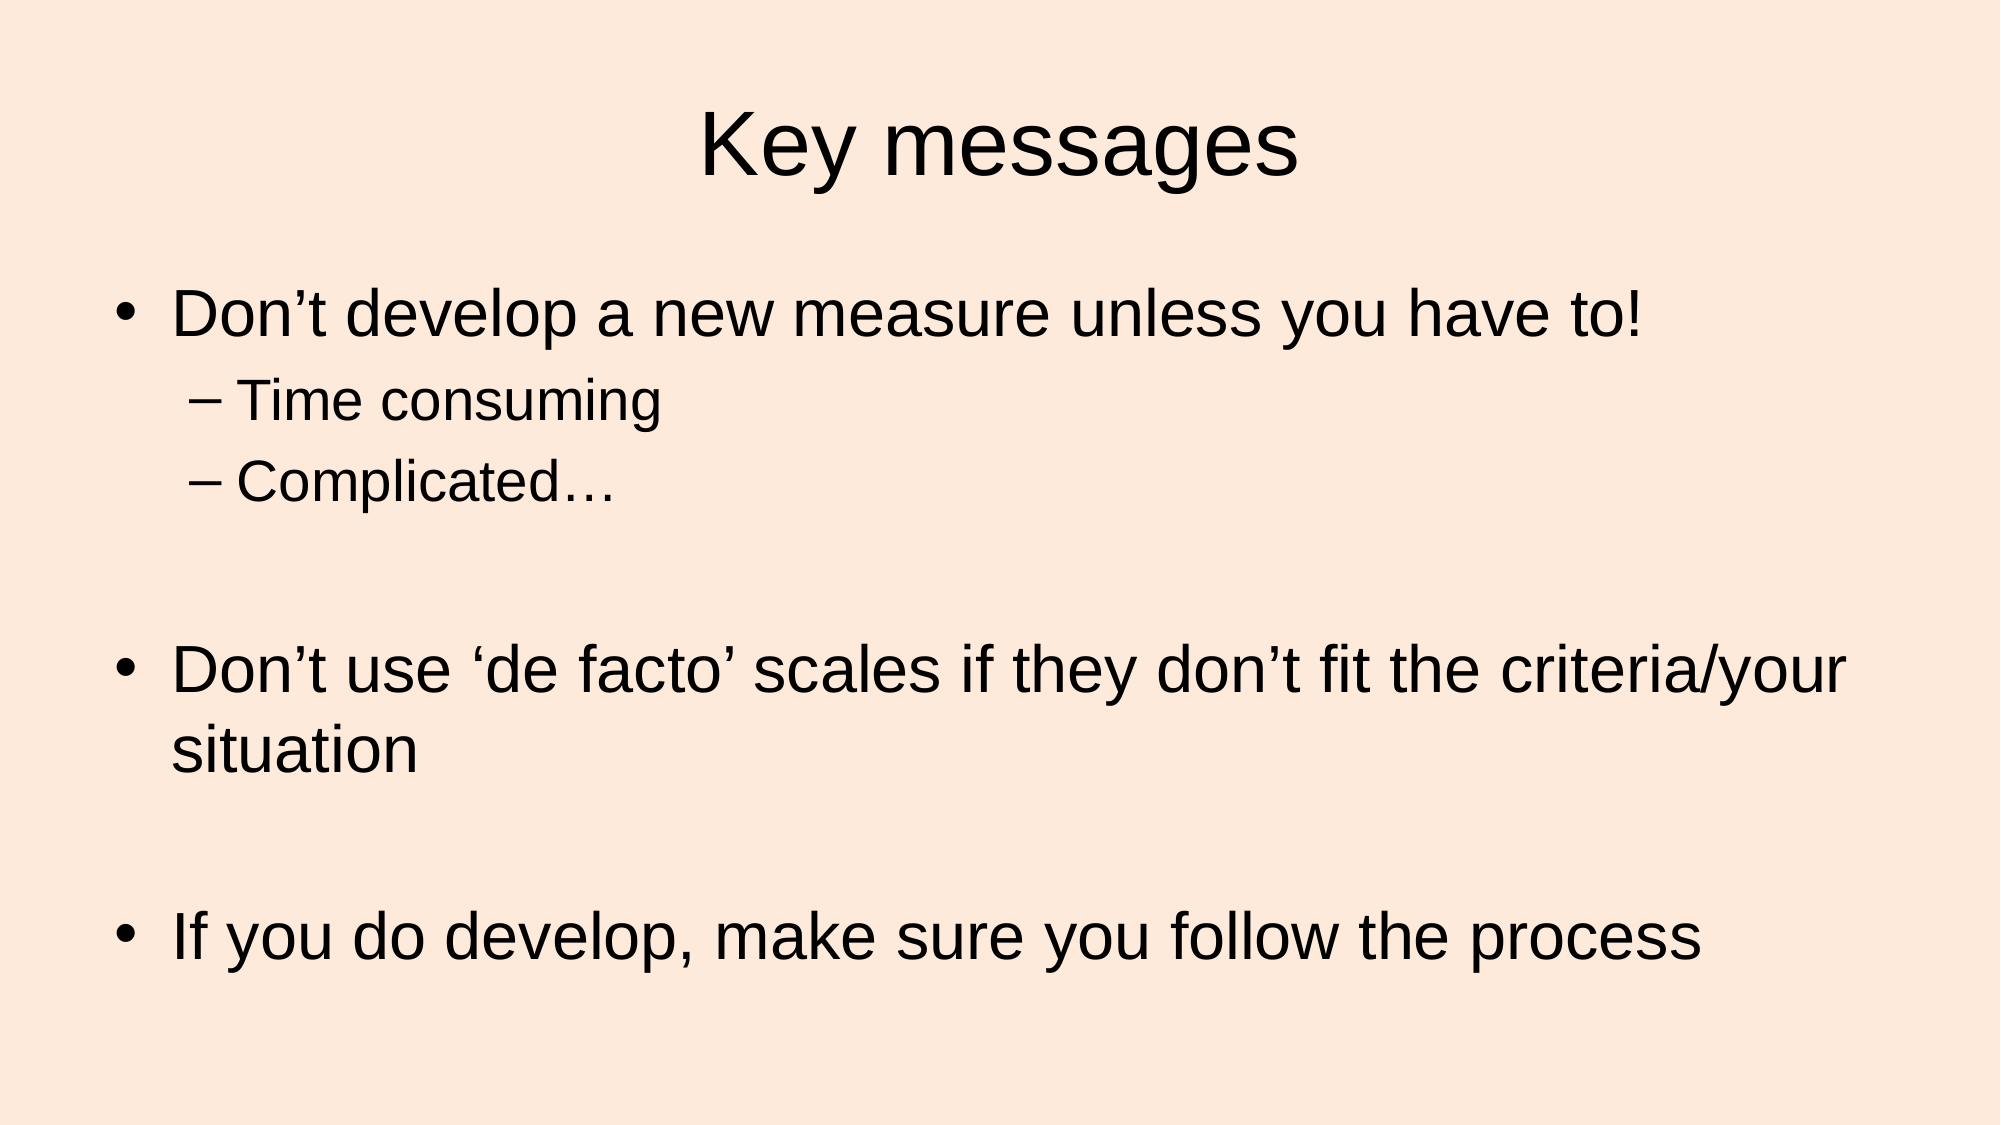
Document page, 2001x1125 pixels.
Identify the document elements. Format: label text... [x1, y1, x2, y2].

title Key messages [99, 45, 1900, 233]
list Don’t develop a new measure unless you have to! Time consuming Complicated… Don’t use ‘de facto’ scales if they don’t fit the criteria/your situation If you do develop, make sure you follow the process [99, 262, 1900, 1005]
